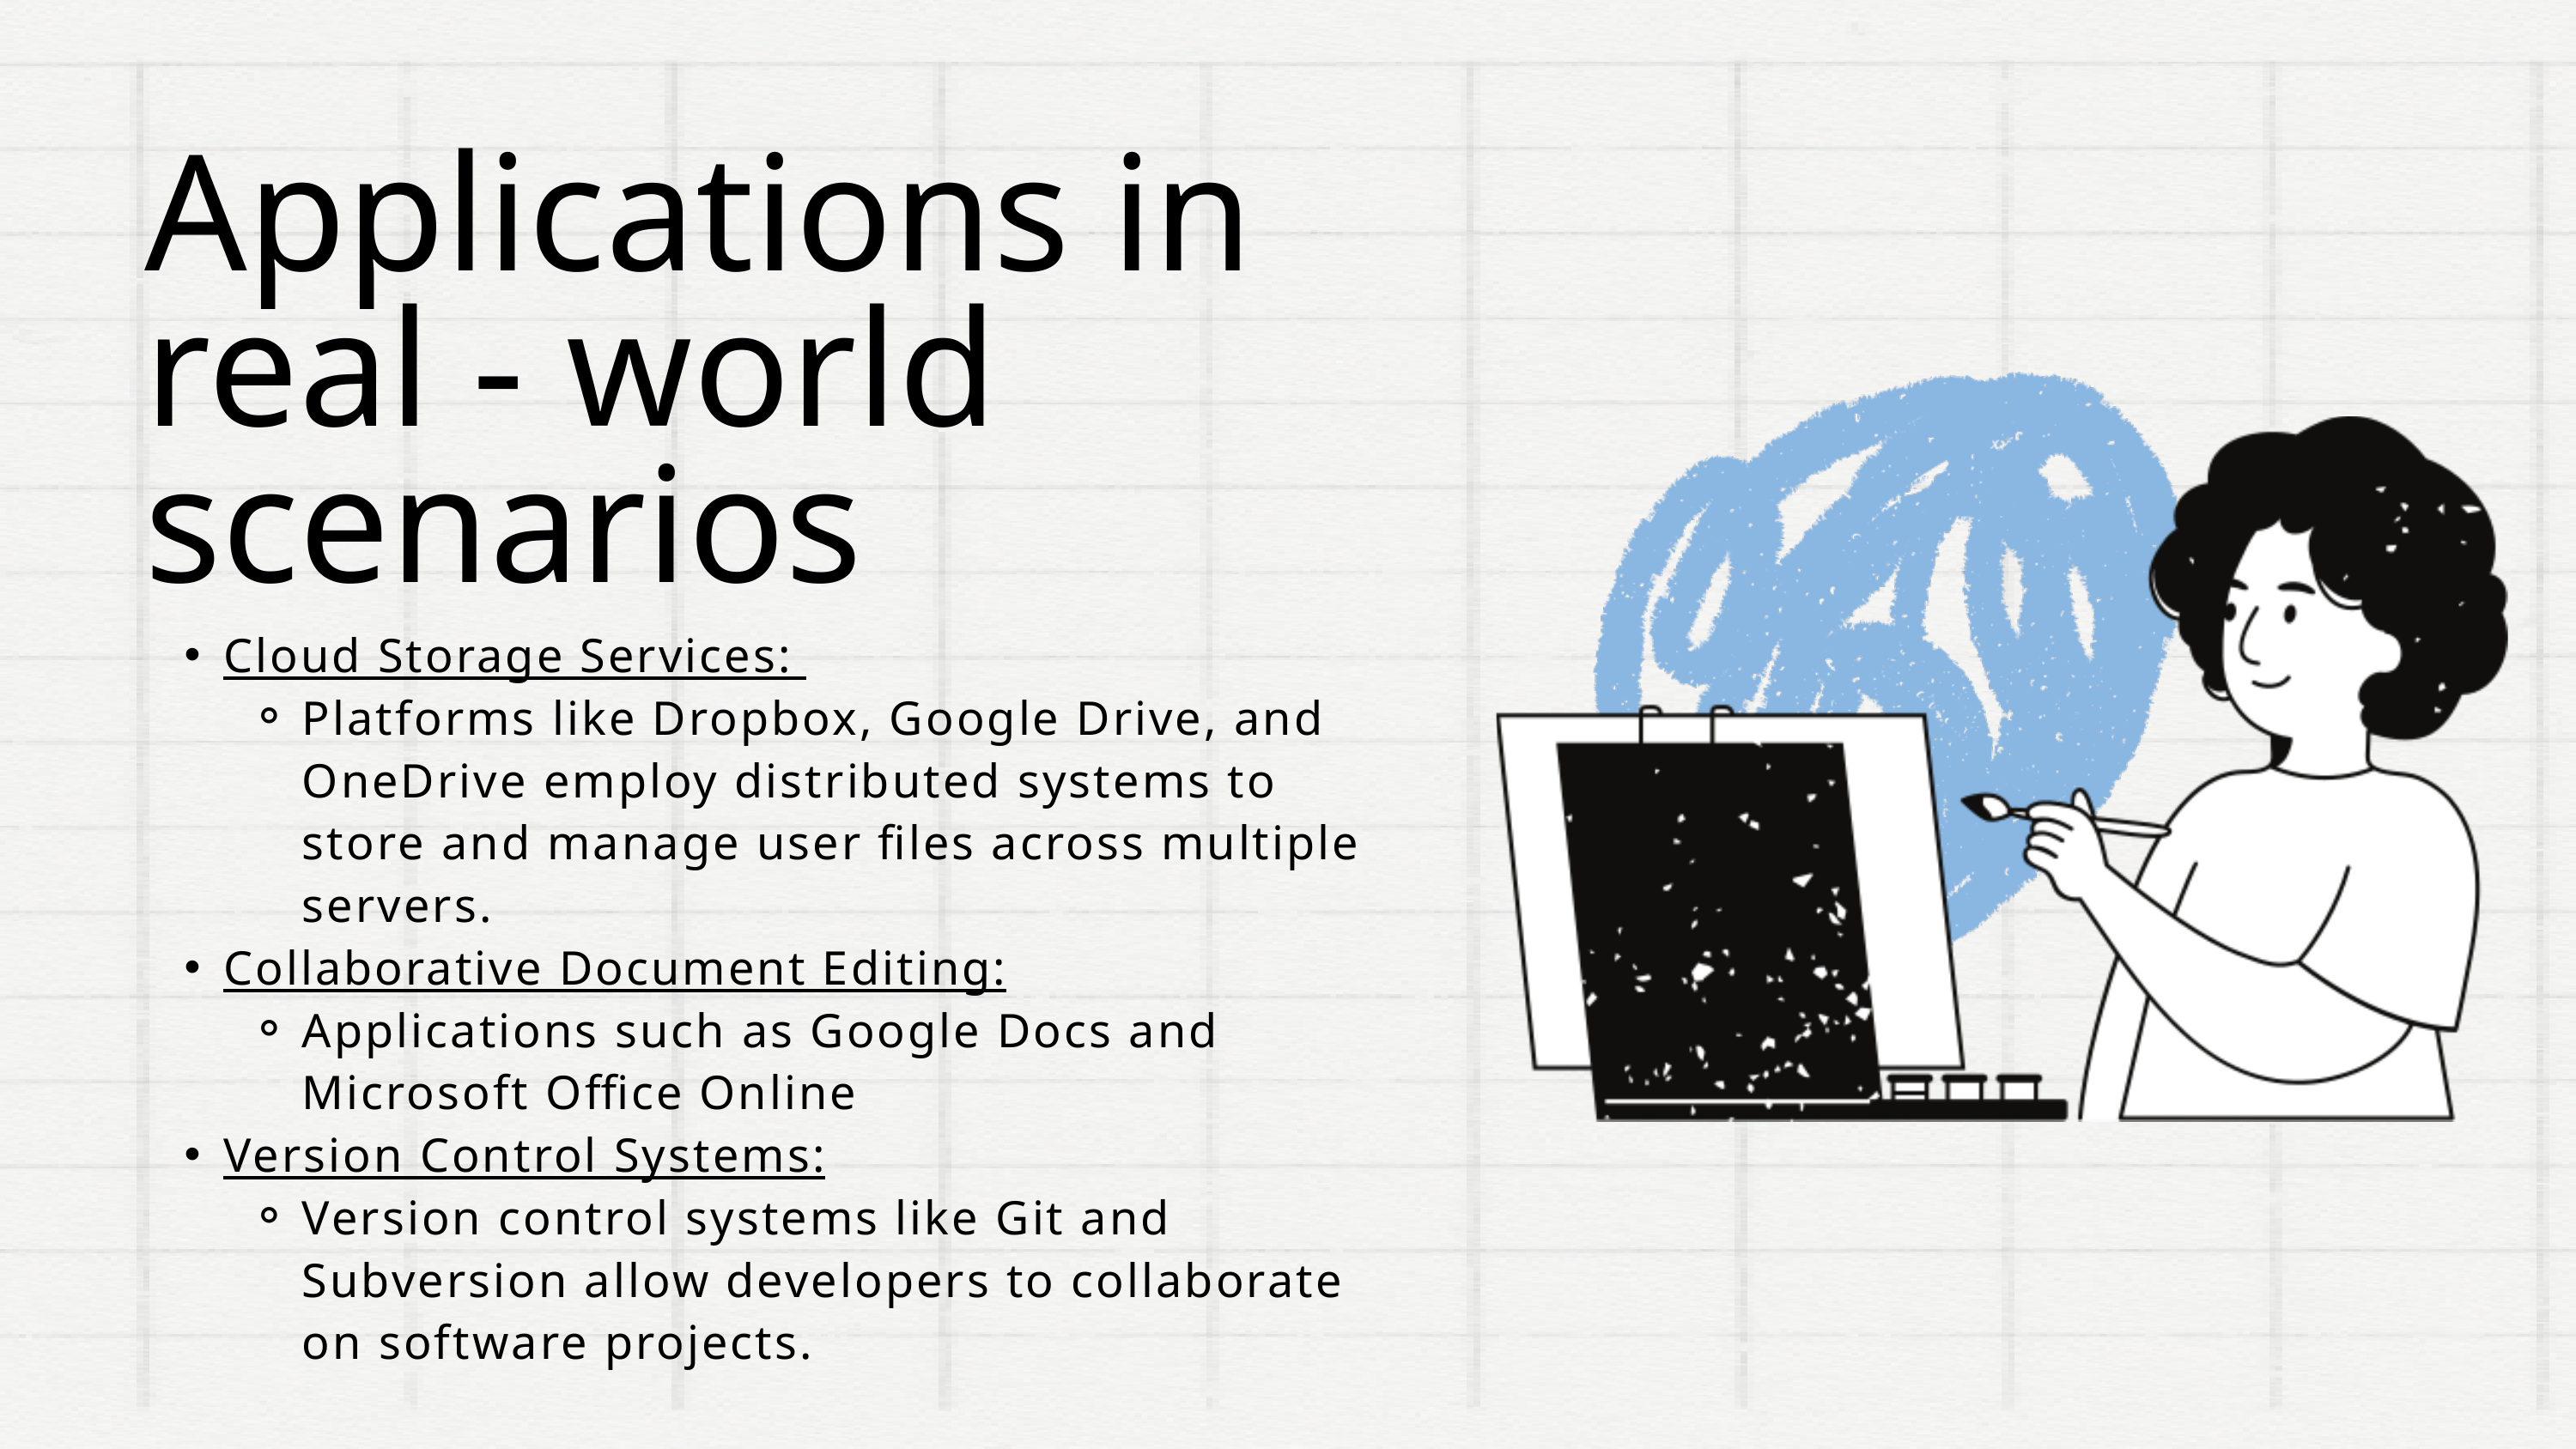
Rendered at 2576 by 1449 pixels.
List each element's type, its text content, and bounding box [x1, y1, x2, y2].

text_box Applications in real - world scenarios [144, 146, 1358, 615]
text_box [1593, 371, 2186, 416]
text_box [1496, 416, 2508, 1122]
text_box Cloud Storage Services: Platforms like Dropbox, Google Drive, and OneDrive employ distributed systems to store and manage user files across multiple servers. Collaborative Document Editing: Applications such as Google Docs and Microsoft Office Online Version Control Systems: Version control systems like Git and Subversion allow developers to collaborate on software projects. [144, 619, 1416, 1424]
text_box [0, 0, 2576, 1449]
